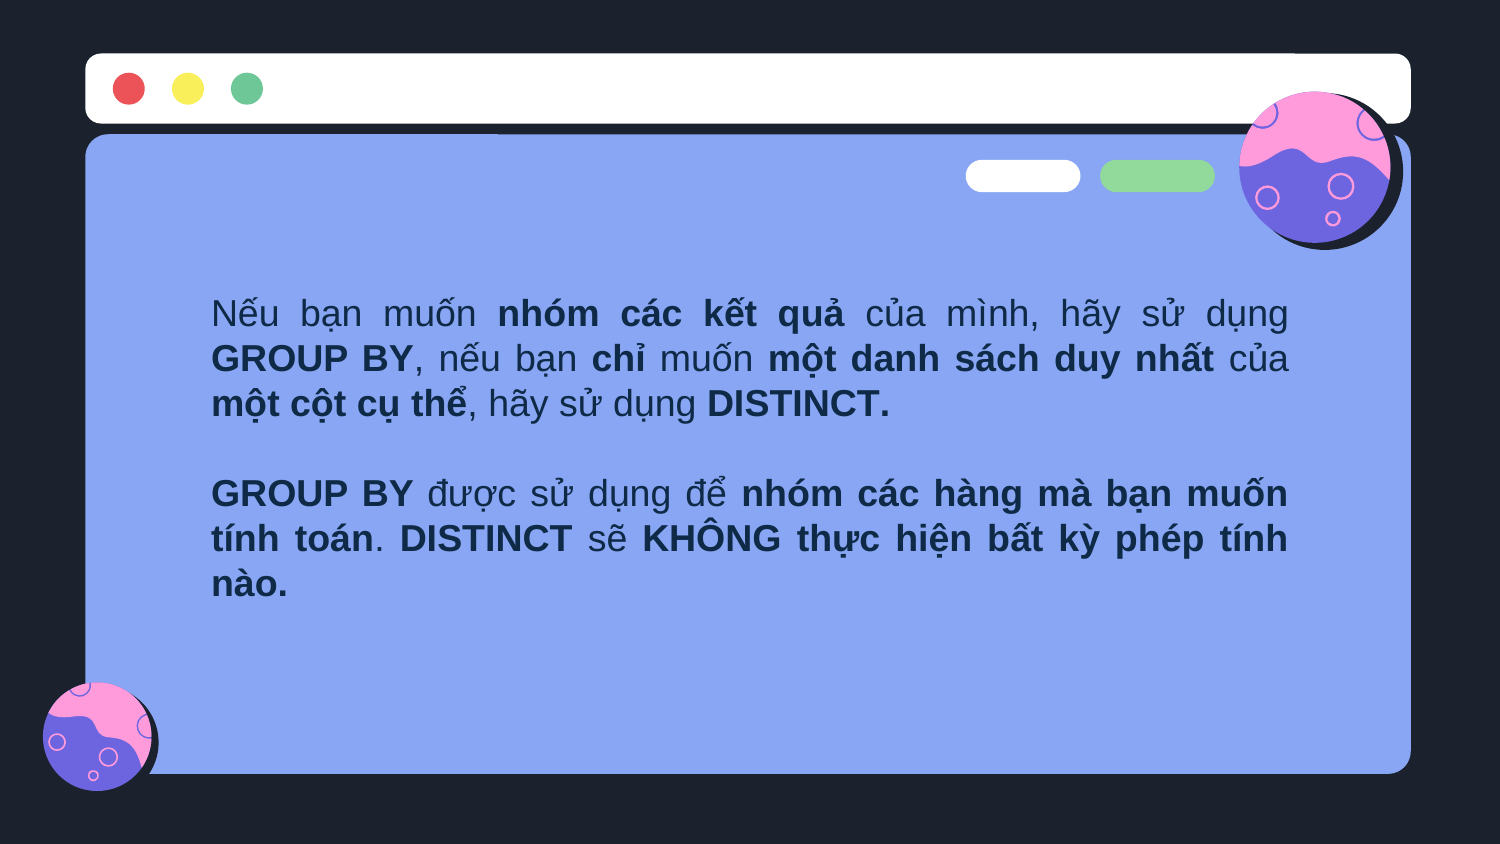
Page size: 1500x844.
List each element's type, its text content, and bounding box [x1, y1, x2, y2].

text_box Nếu bạn muốn nhóm các kết quả của mình, hãy sử dụng GROUP BY, nếu bạn chỉ muốn một danh sách duy nhất của một cột cụ thể, hãy sử dụng DISTINCT. GROUP BY được sử dụng để nhóm các hàng mà bạn muốn tính toán. DISTINCT sẽ KHÔNG thực hiện bất kỳ phép tính nào. [196, 281, 1304, 611]
